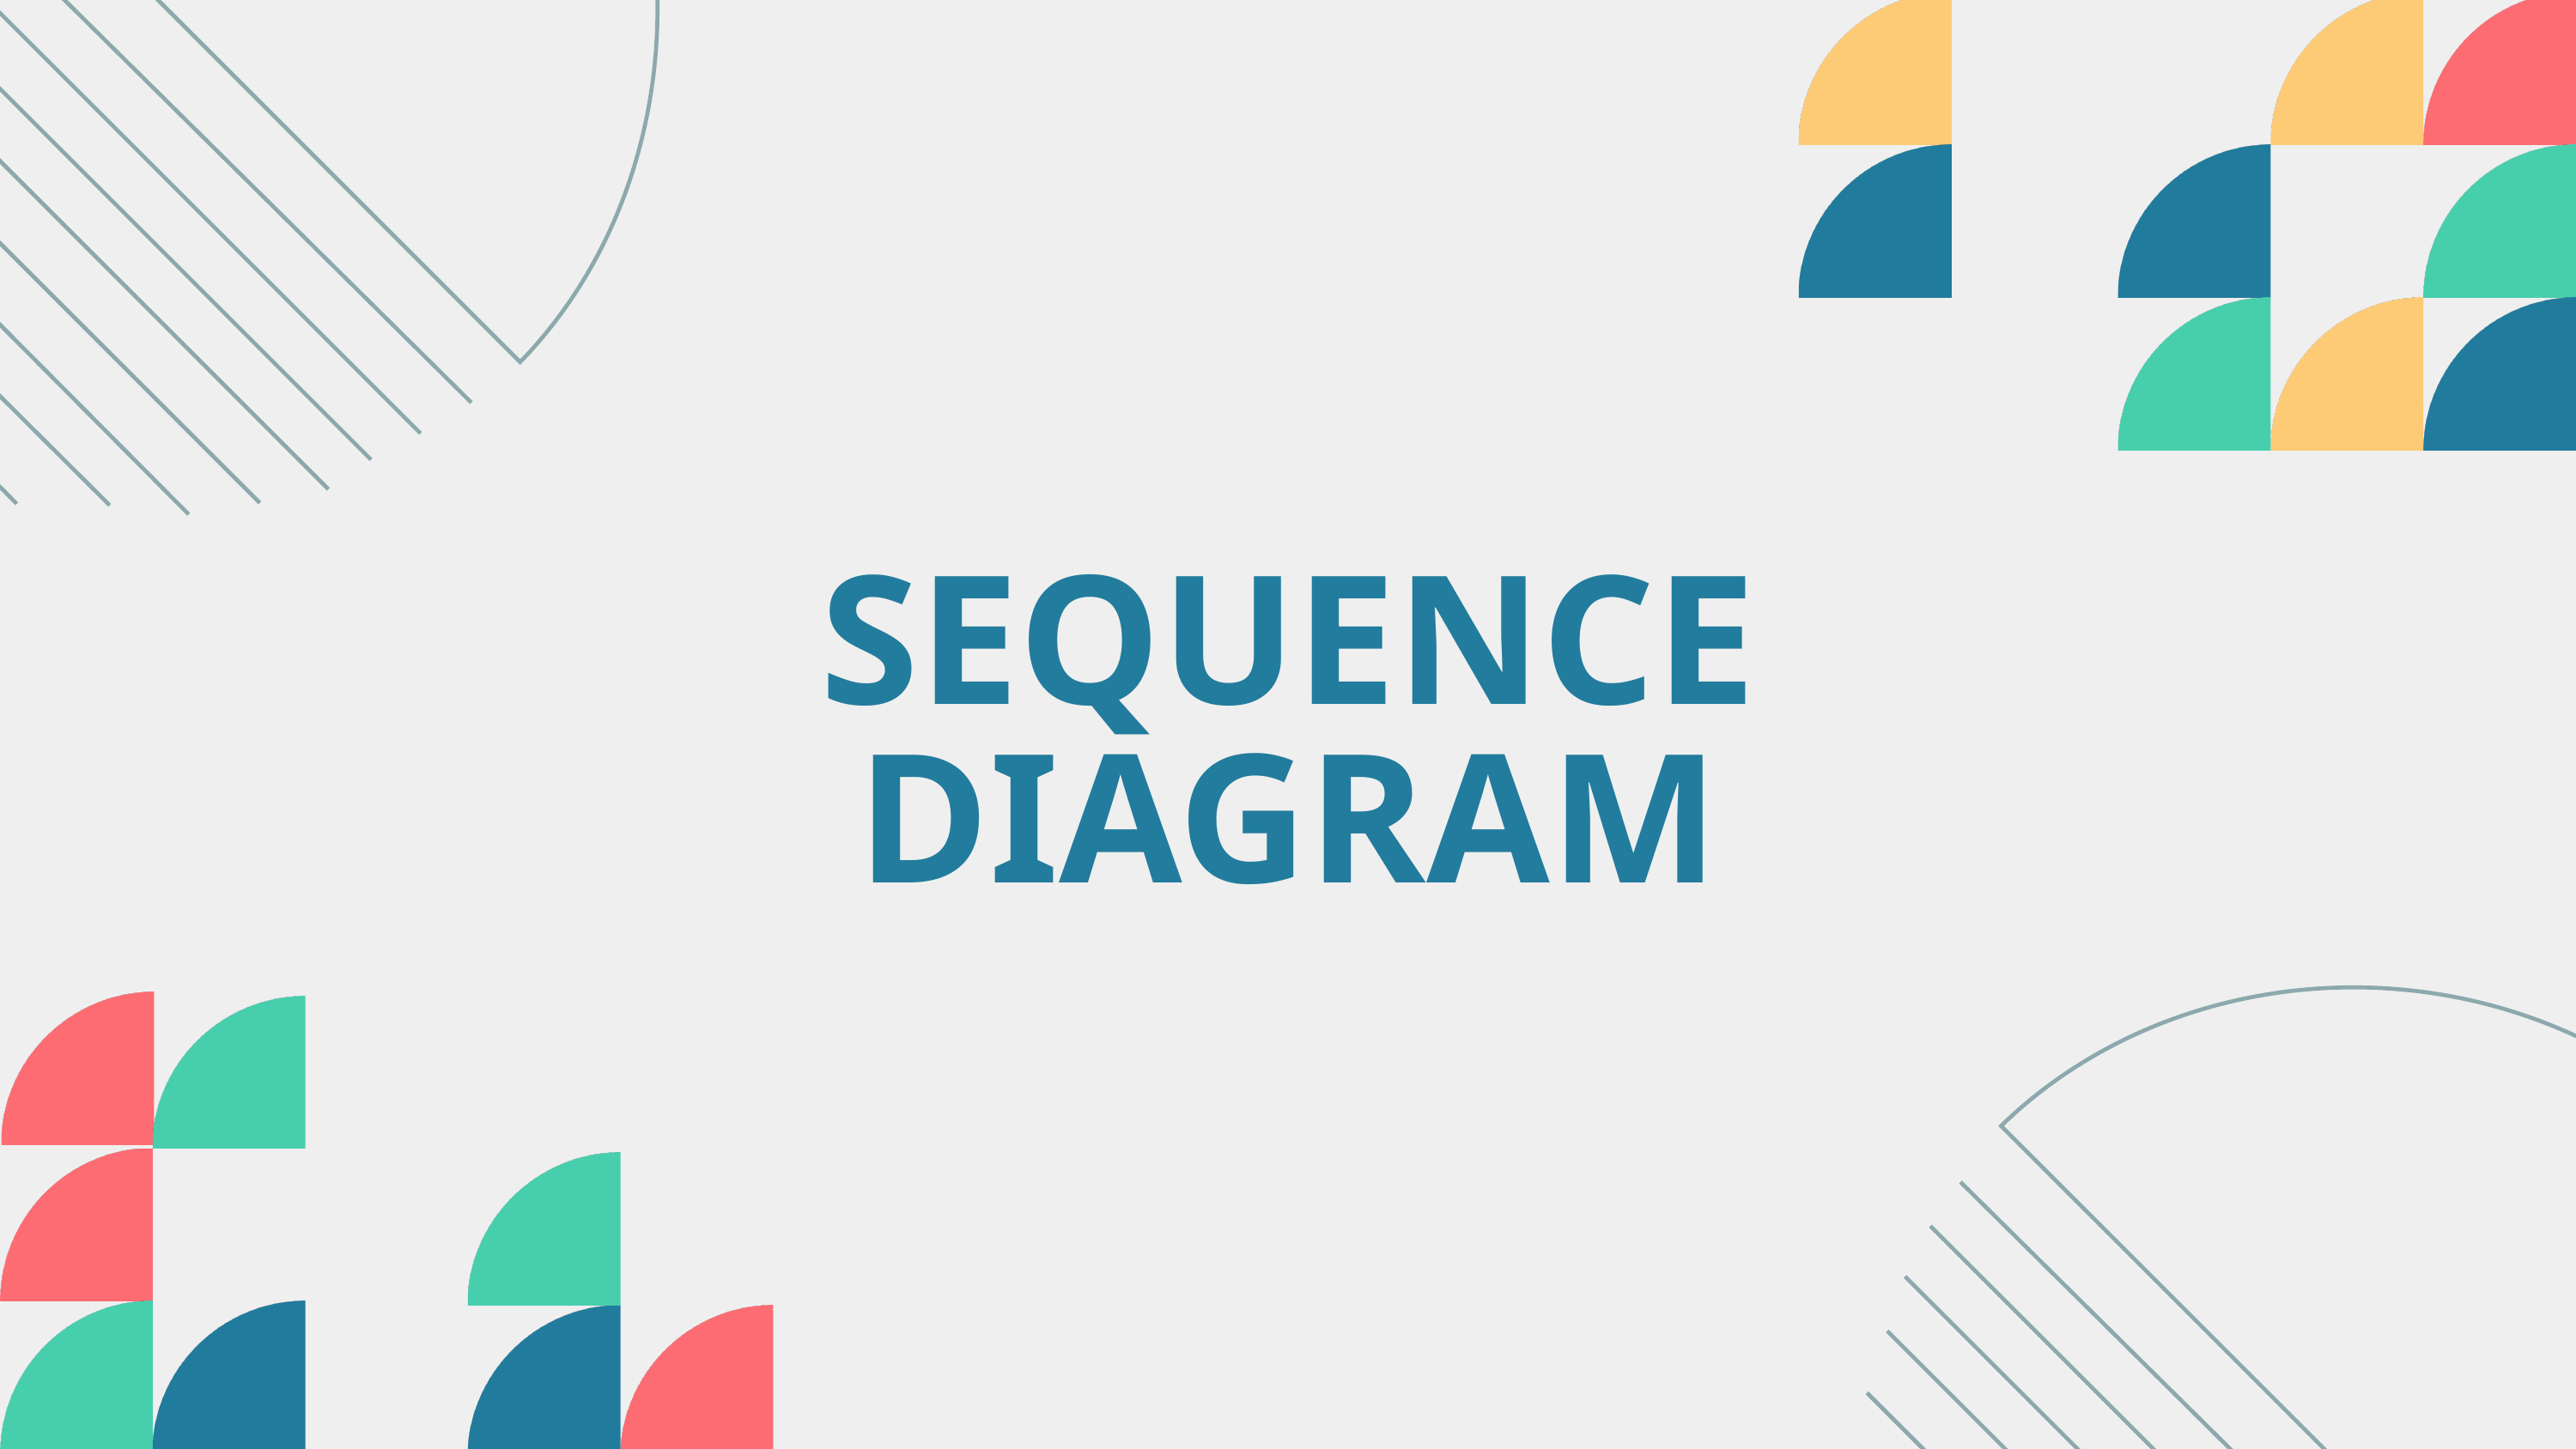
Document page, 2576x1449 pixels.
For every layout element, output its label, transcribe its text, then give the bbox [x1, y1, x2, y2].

text_box [0, 1149, 153, 1300]
text_box [2117, 297, 2271, 451]
text_box [2424, 0, 2576, 144]
text_box SEQUENCE DIAGRAM [381, 561, 2195, 919]
text_box [2424, 297, 2576, 451]
text_box [2423, 144, 2576, 297]
text_box [467, 1152, 621, 1306]
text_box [2025, 1066, 2576, 1449]
text_box [467, 1306, 620, 1449]
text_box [0, 0, 851, 67]
text_box [1, 991, 155, 1145]
text_box [1798, 0, 1952, 144]
text_box [2270, 0, 2424, 145]
text_box [152, 996, 306, 1149]
text_box [2117, 144, 2271, 297]
text_box [0, 1300, 152, 1449]
text_box [1798, 144, 1952, 298]
text_box [2271, 297, 2424, 451]
text_box [152, 1300, 306, 1449]
text_box [620, 1305, 774, 1449]
